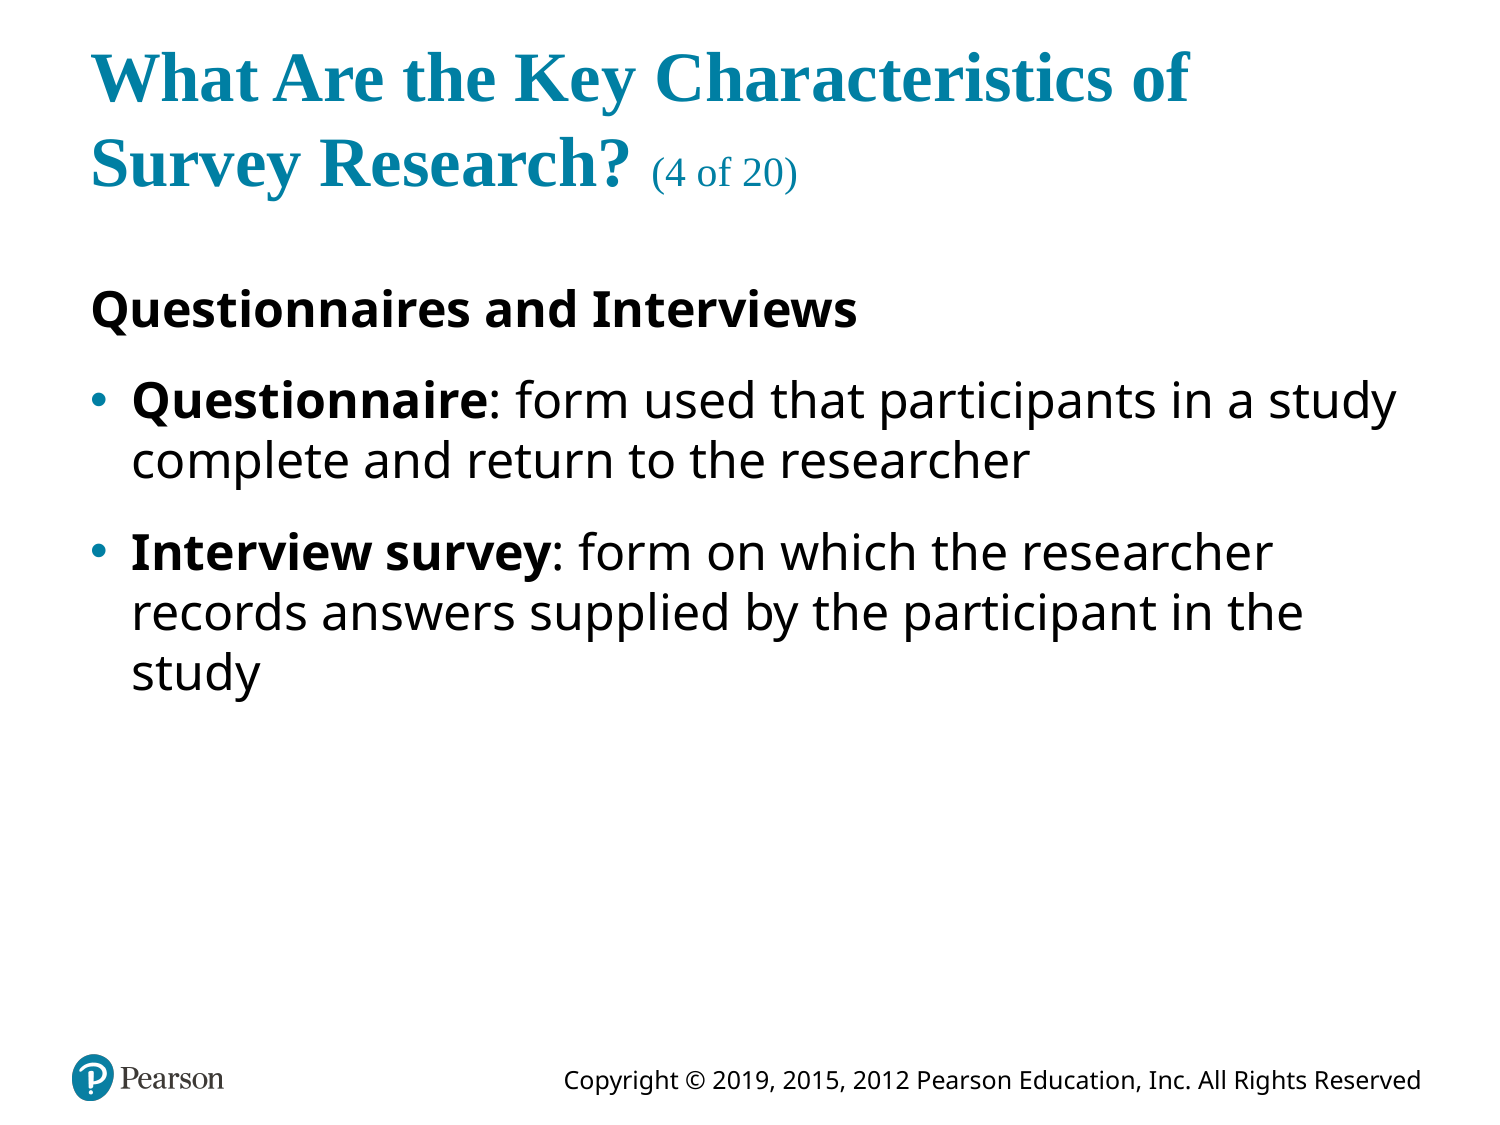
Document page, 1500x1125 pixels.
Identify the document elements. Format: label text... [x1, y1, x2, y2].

picture [72, 1087, 83, 1101]
picture [72, 1054, 88, 1070]
picture [98, 1054, 224, 1101]
picture [80, 1063, 106, 1088]
title What Are the Key Characteristics of Survey Research? (4 of 20) [75, 35, 1425, 216]
list Questionnaires and Interviews Questionnaire: form used that participants in a study complete and return to the researcher Interview survey: form on which the researcher records answers supplied by the participant in the study [75, 262, 1425, 659]
